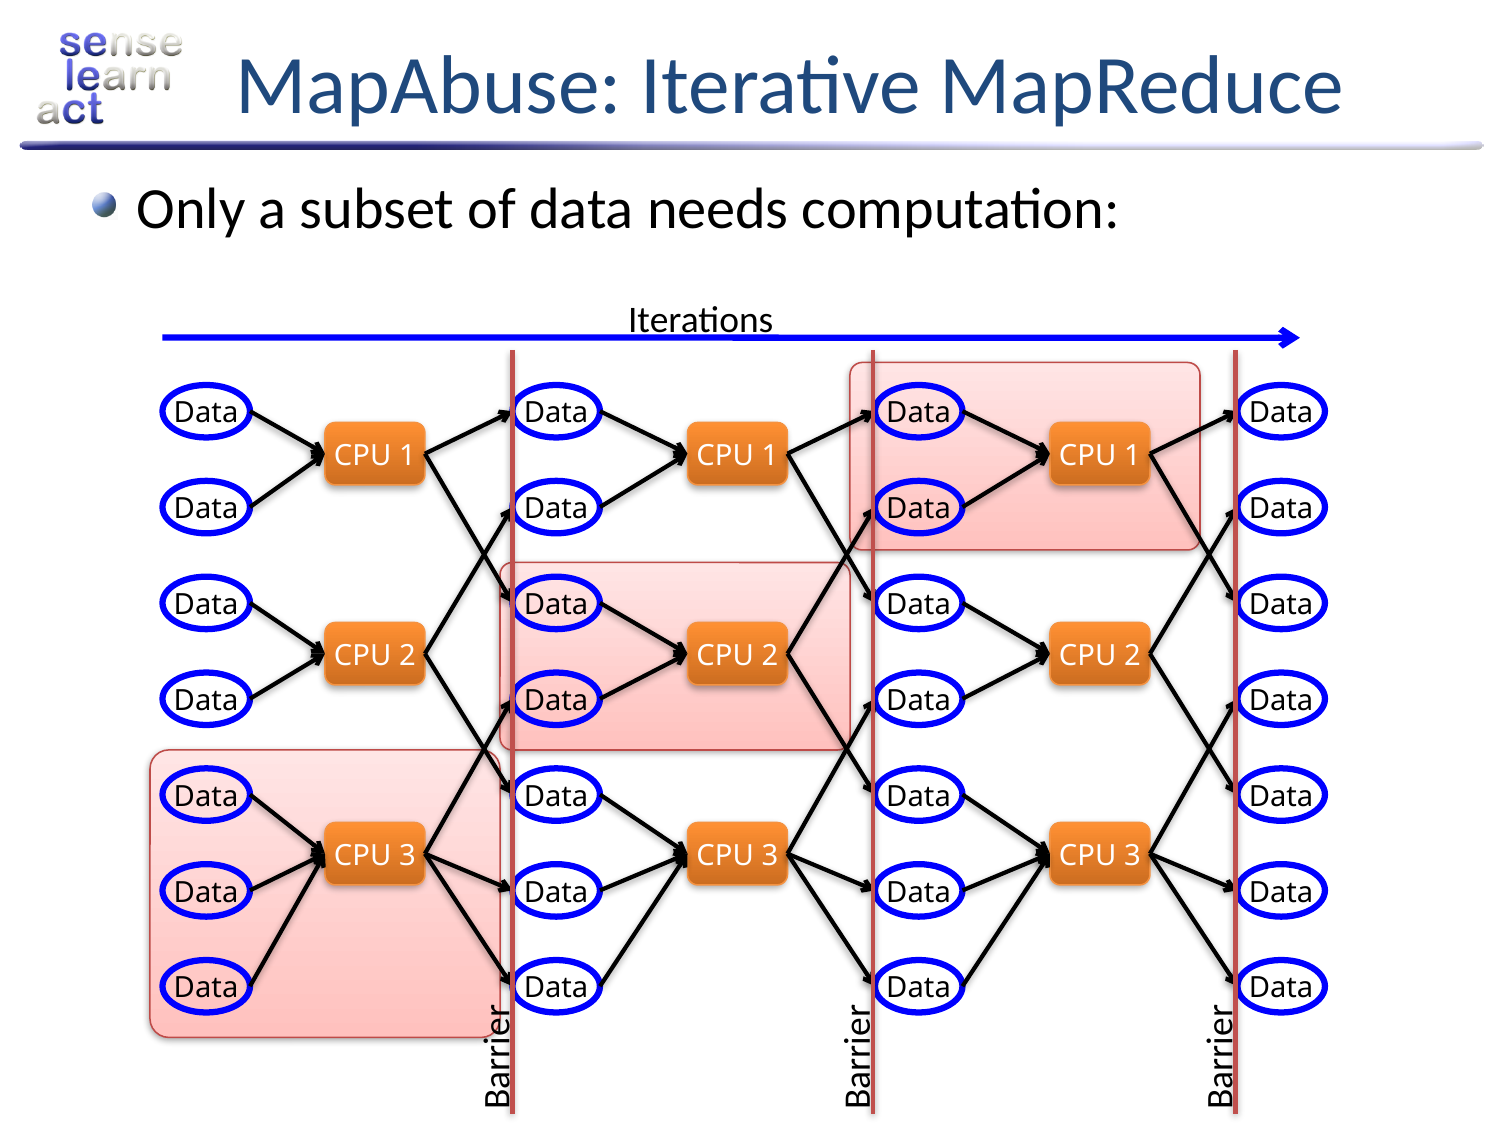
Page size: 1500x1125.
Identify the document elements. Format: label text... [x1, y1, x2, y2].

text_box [464, 349, 1249, 1125]
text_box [249, 384, 459, 1013]
text_box Data [162, 864, 244, 917]
text_box Data [162, 384, 244, 438]
text_box Data [162, 576, 244, 630]
picture [12, 30, 188, 128]
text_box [1253, 384, 1326, 1013]
picture [90, 190, 118, 220]
text_box [149, 749, 459, 1039]
text_box Iterations [613, 287, 789, 335]
text_box Single CPU [613, 339, 789, 343]
text_box Data [162, 768, 244, 821]
text_box Data [162, 960, 244, 1013]
title MapAbuse: Iterative MapReduce [220, 12, 1451, 138]
list Only a subset of data needs computation: [74, 162, 1438, 326]
text_box Data [162, 480, 244, 534]
text_box Data [162, 672, 244, 726]
